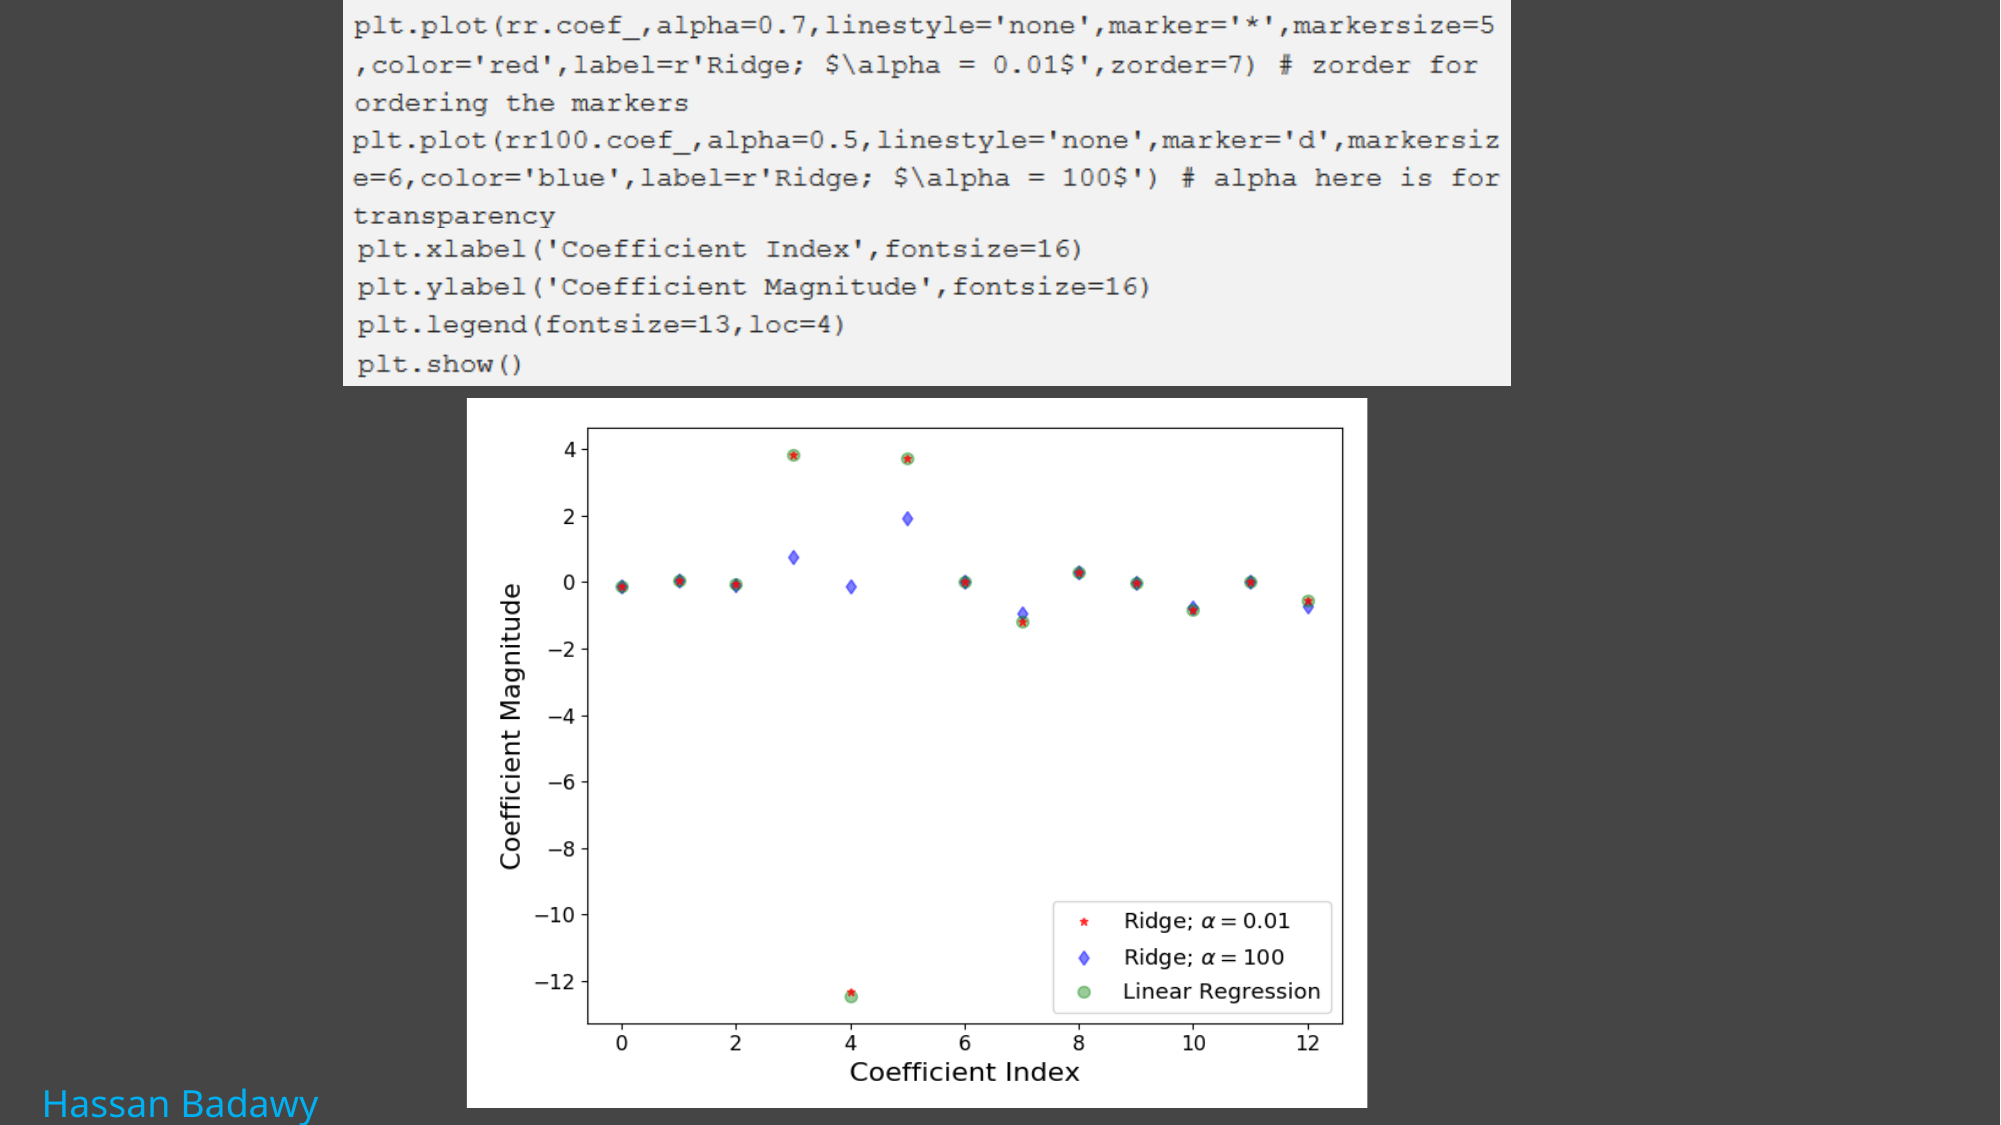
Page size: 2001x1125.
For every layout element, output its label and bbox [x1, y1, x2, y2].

text_box [343, 0, 1511, 386]
picture [466, 398, 1368, 1108]
